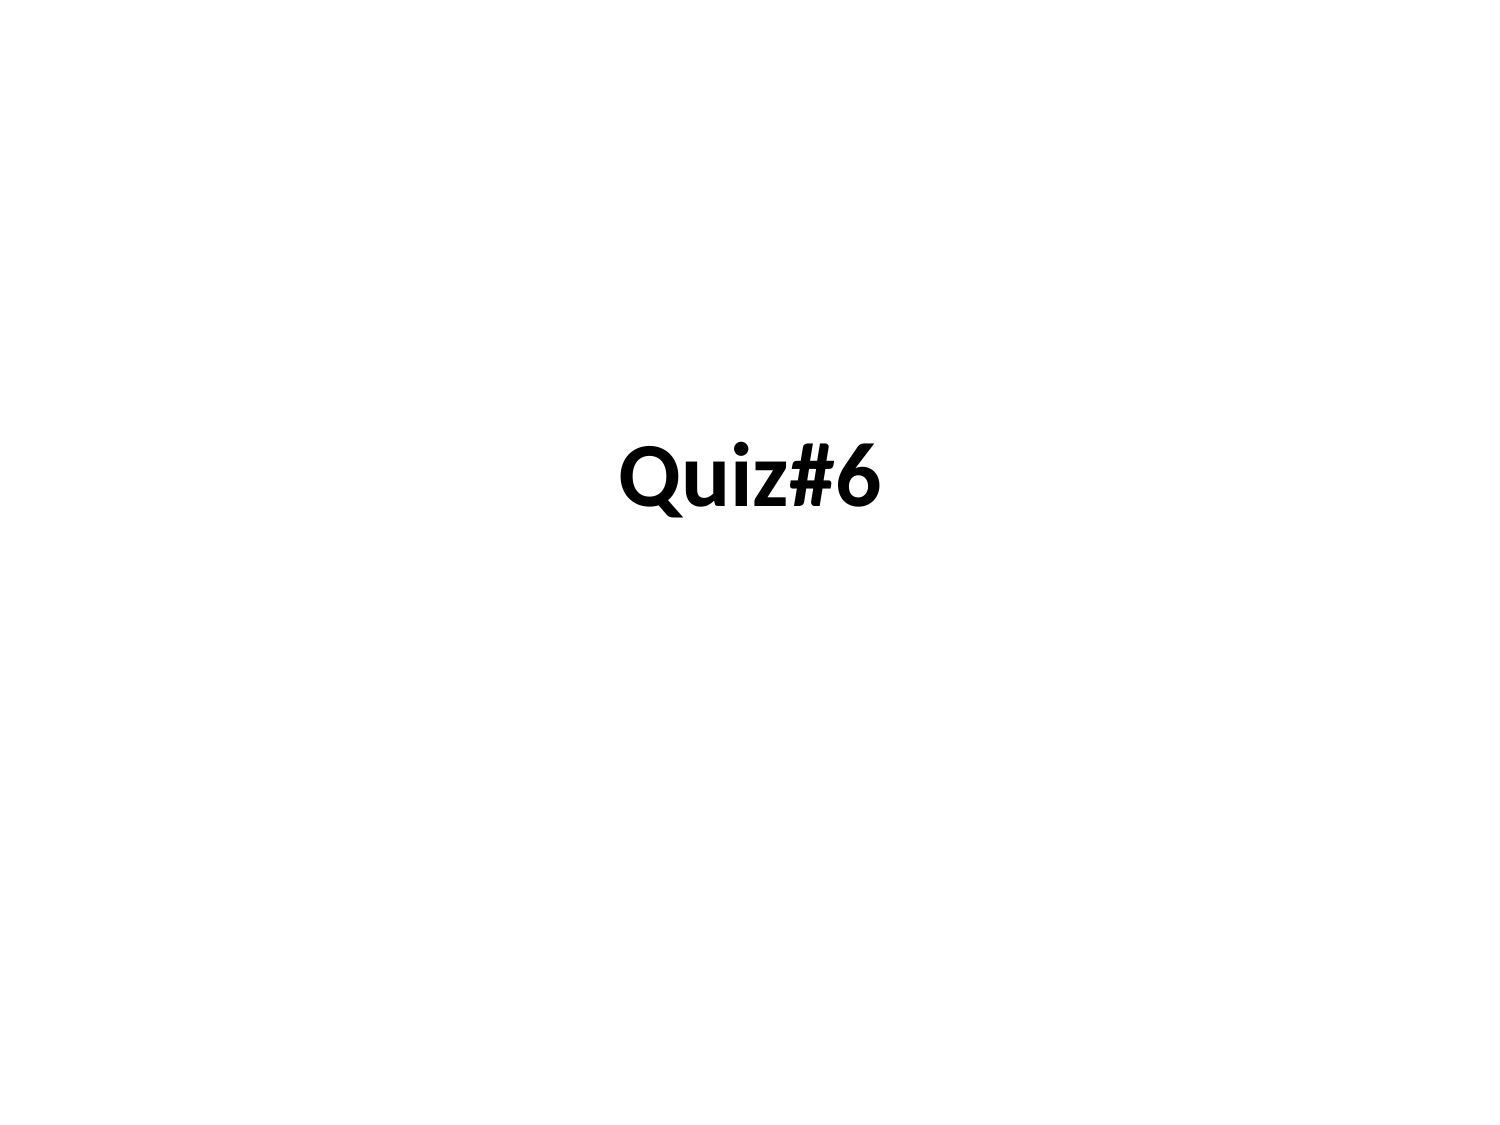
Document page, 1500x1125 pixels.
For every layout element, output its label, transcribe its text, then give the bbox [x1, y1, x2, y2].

title Quiz#6 [112, 349, 1388, 591]
